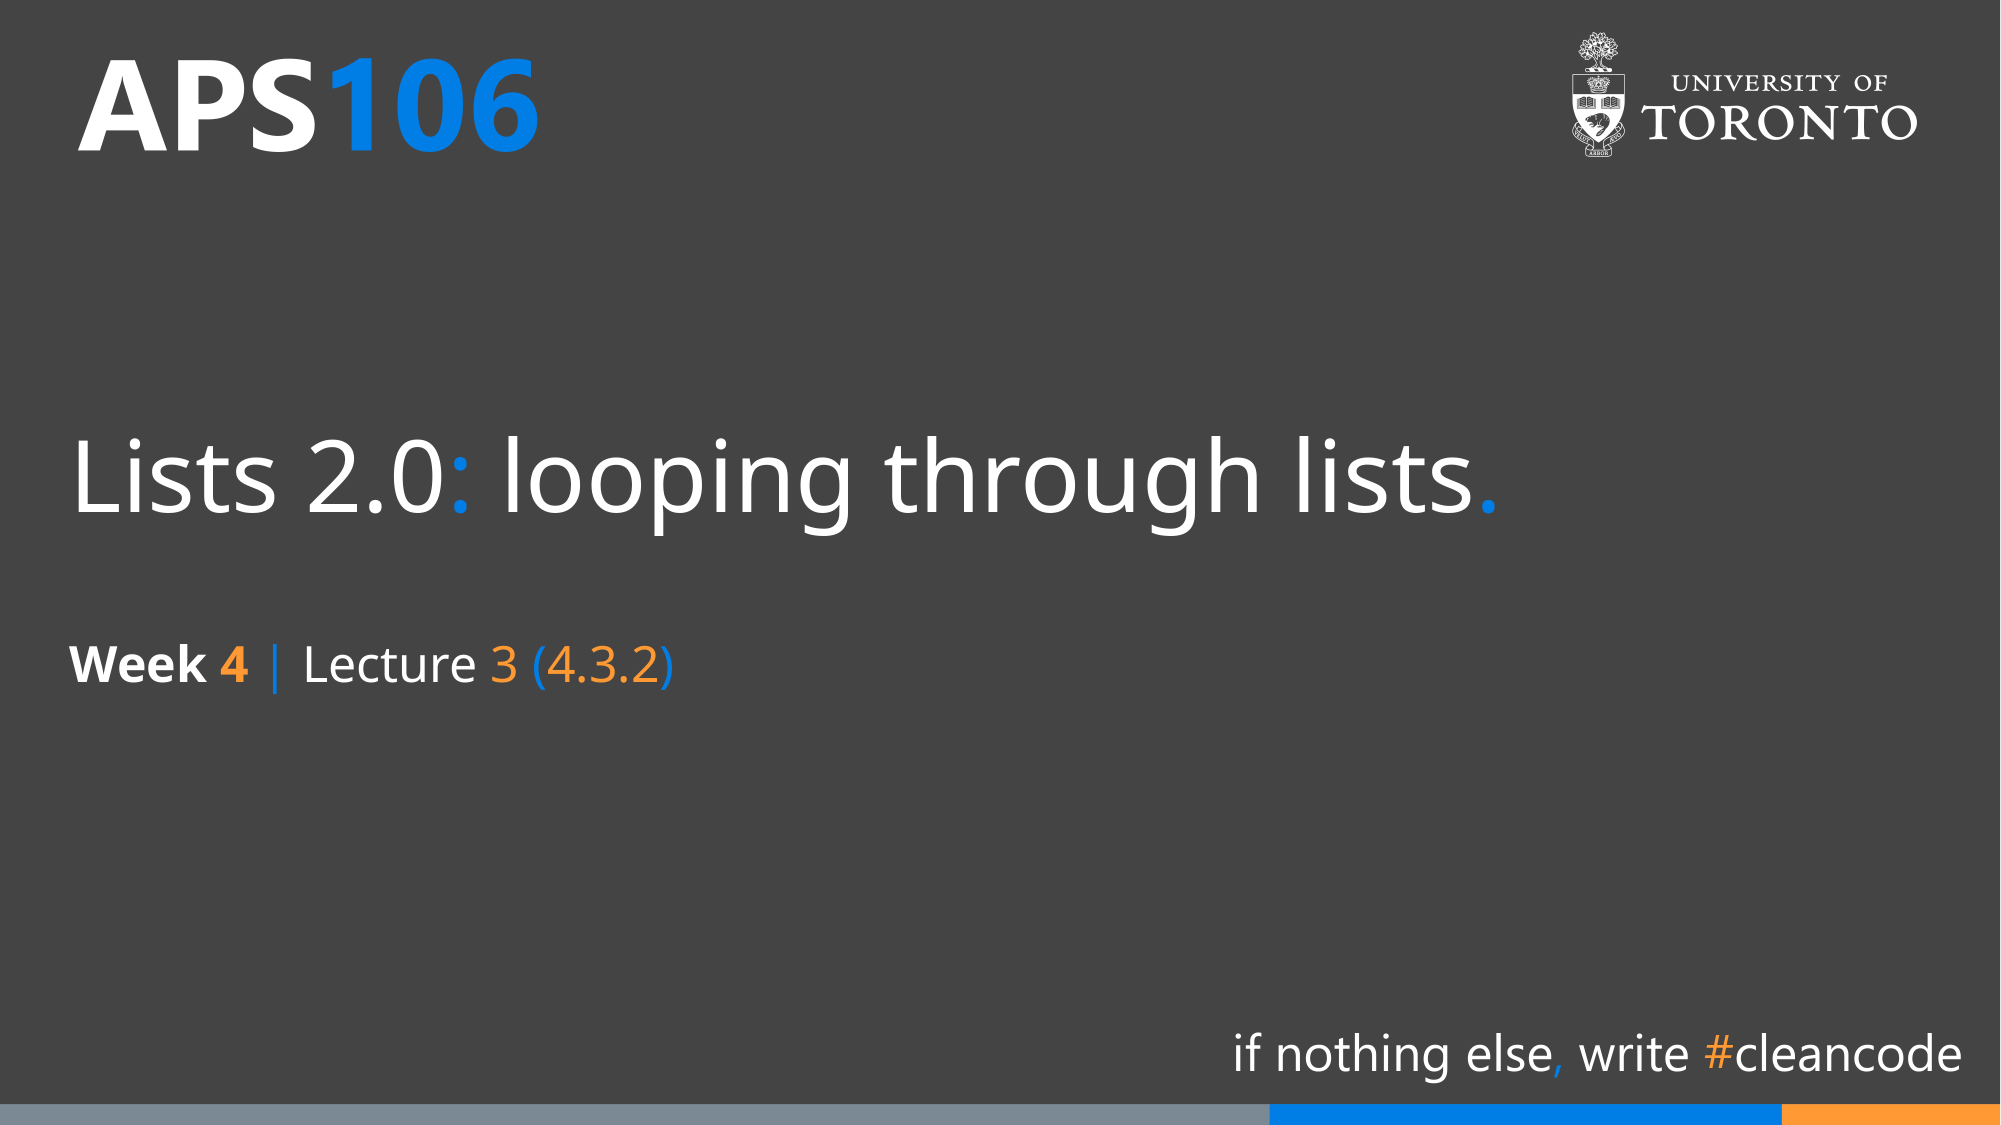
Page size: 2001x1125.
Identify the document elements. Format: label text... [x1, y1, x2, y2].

title Lists 2.0: looping through lists. [55, 395, 1924, 542]
picture [0, 0, 2001, 1125]
subtitle Week 4 | Lecture 3 (4.3.2) [55, 631, 1924, 903]
